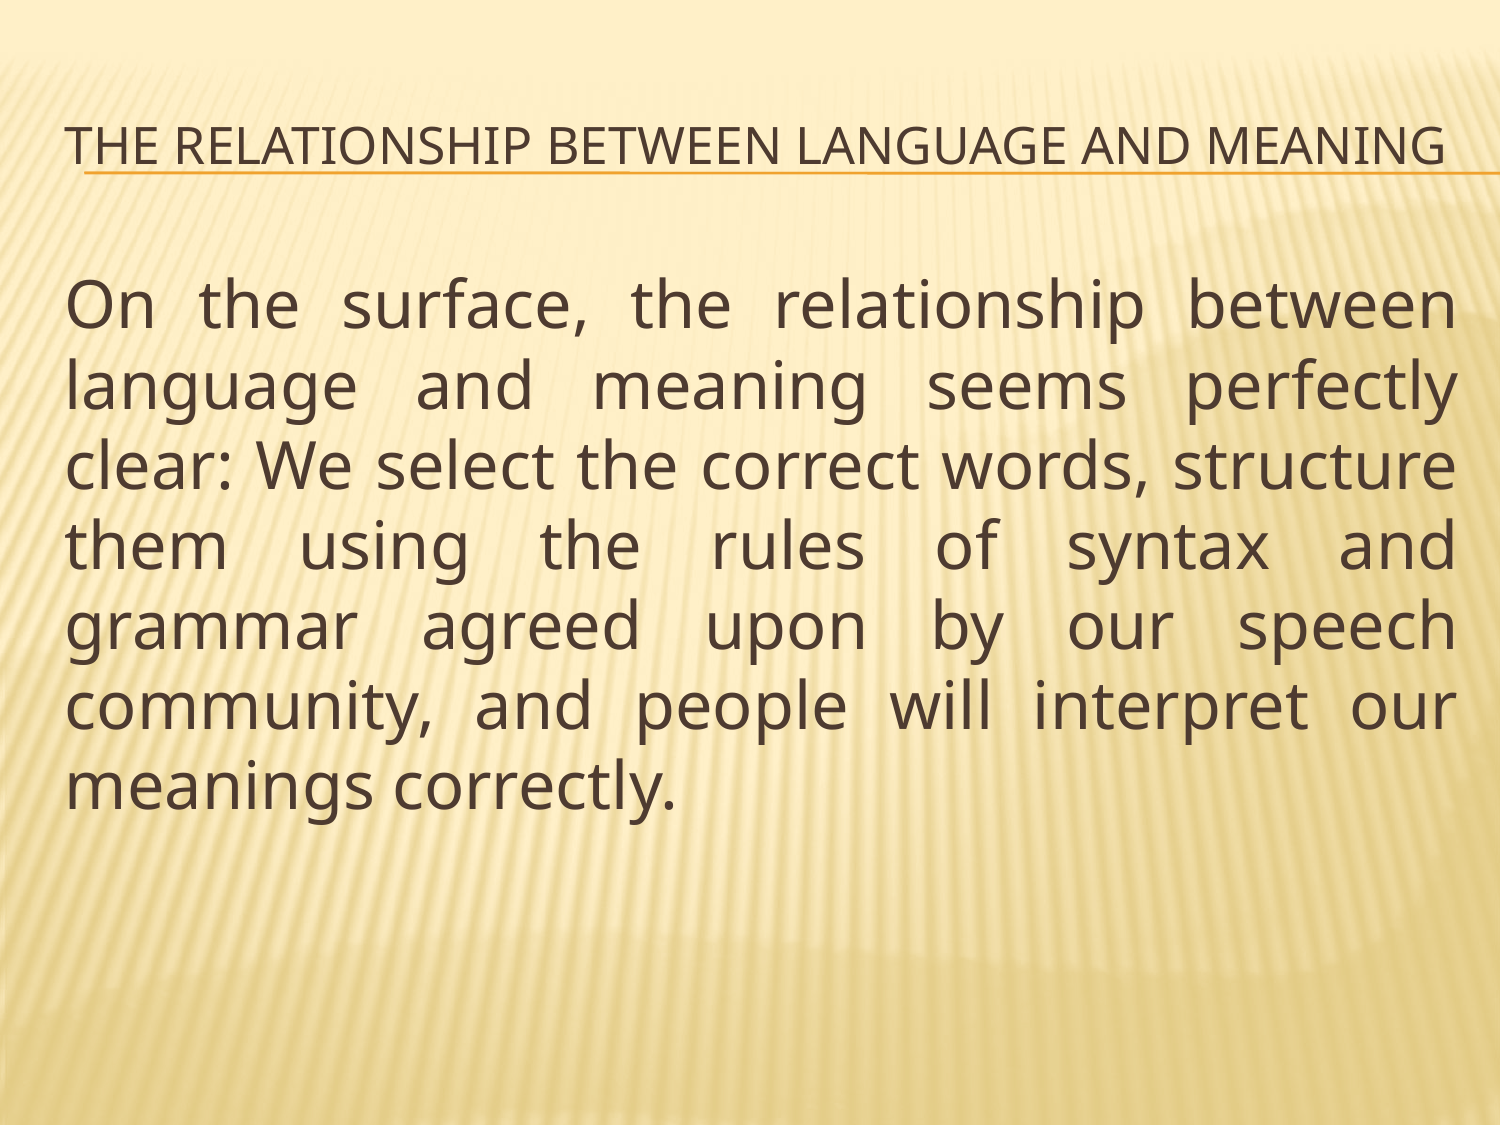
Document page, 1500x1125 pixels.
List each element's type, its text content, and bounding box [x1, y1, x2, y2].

list On the surface, the relationship between language and meaning seems perfectly clear: We select the correct words, structure them using the rules of syntax and grammar agreed upon by our speech community, and people will interpret our meanings correctly. [50, 254, 1475, 998]
title The Relationship Between Language and Meaning [50, 75, 1475, 213]
